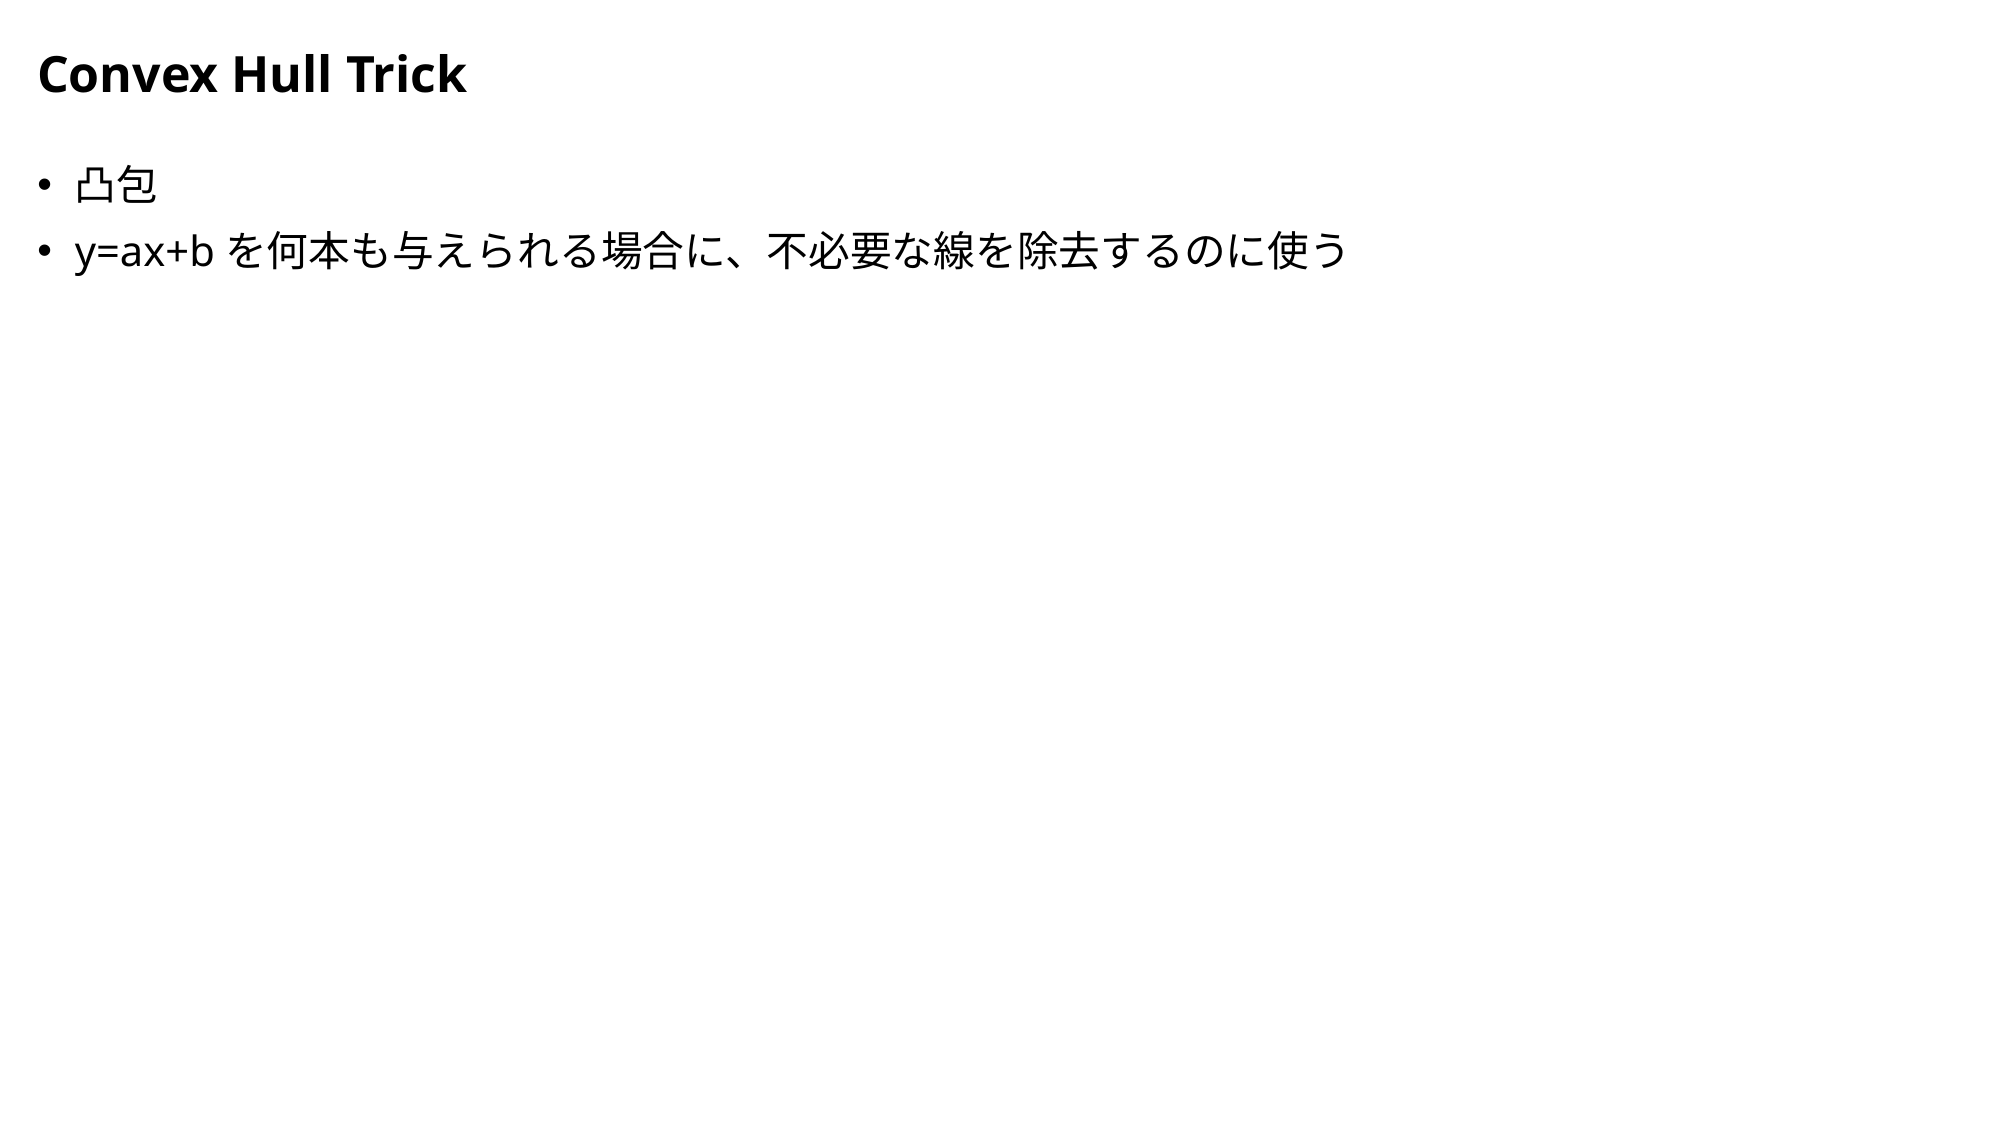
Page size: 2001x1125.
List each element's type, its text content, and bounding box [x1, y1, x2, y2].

list 凸包 y=ax+bを何本も与えられる場合に、不必要な線を除去するのに使う [22, 156, 1978, 1103]
title Convex Hull Trick [22, 22, 1978, 132]
